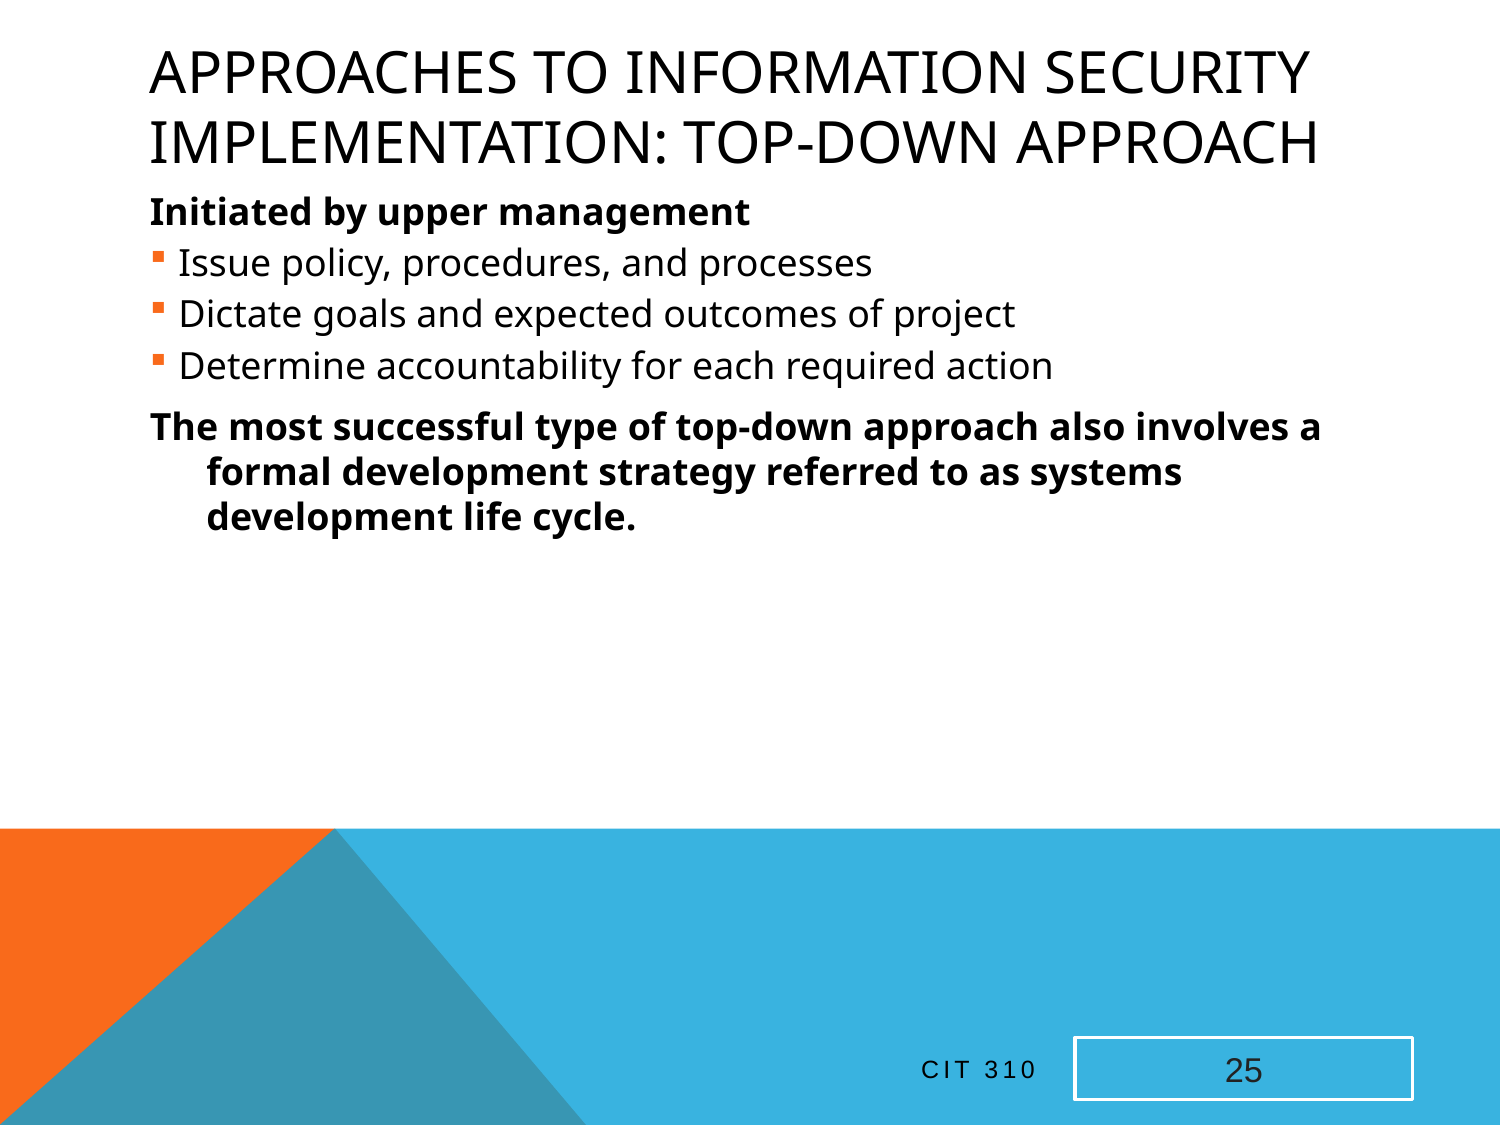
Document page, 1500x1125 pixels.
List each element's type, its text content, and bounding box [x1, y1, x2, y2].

footer CIT 310 [87, 1037, 1050, 1100]
slide_number 25 [1073, 1036, 1414, 1101]
list Initiated by upper management Issue policy, procedures, and processes Dictate goals and expected outcomes of project Determine accountability for each required action The most successful type of top-down approach also involves a formal development strategy referred to as systems development life cycle. [134, 180, 1369, 768]
title Approaches to Information Security Implementation: Top-Down Approach [134, 59, 1369, 150]
